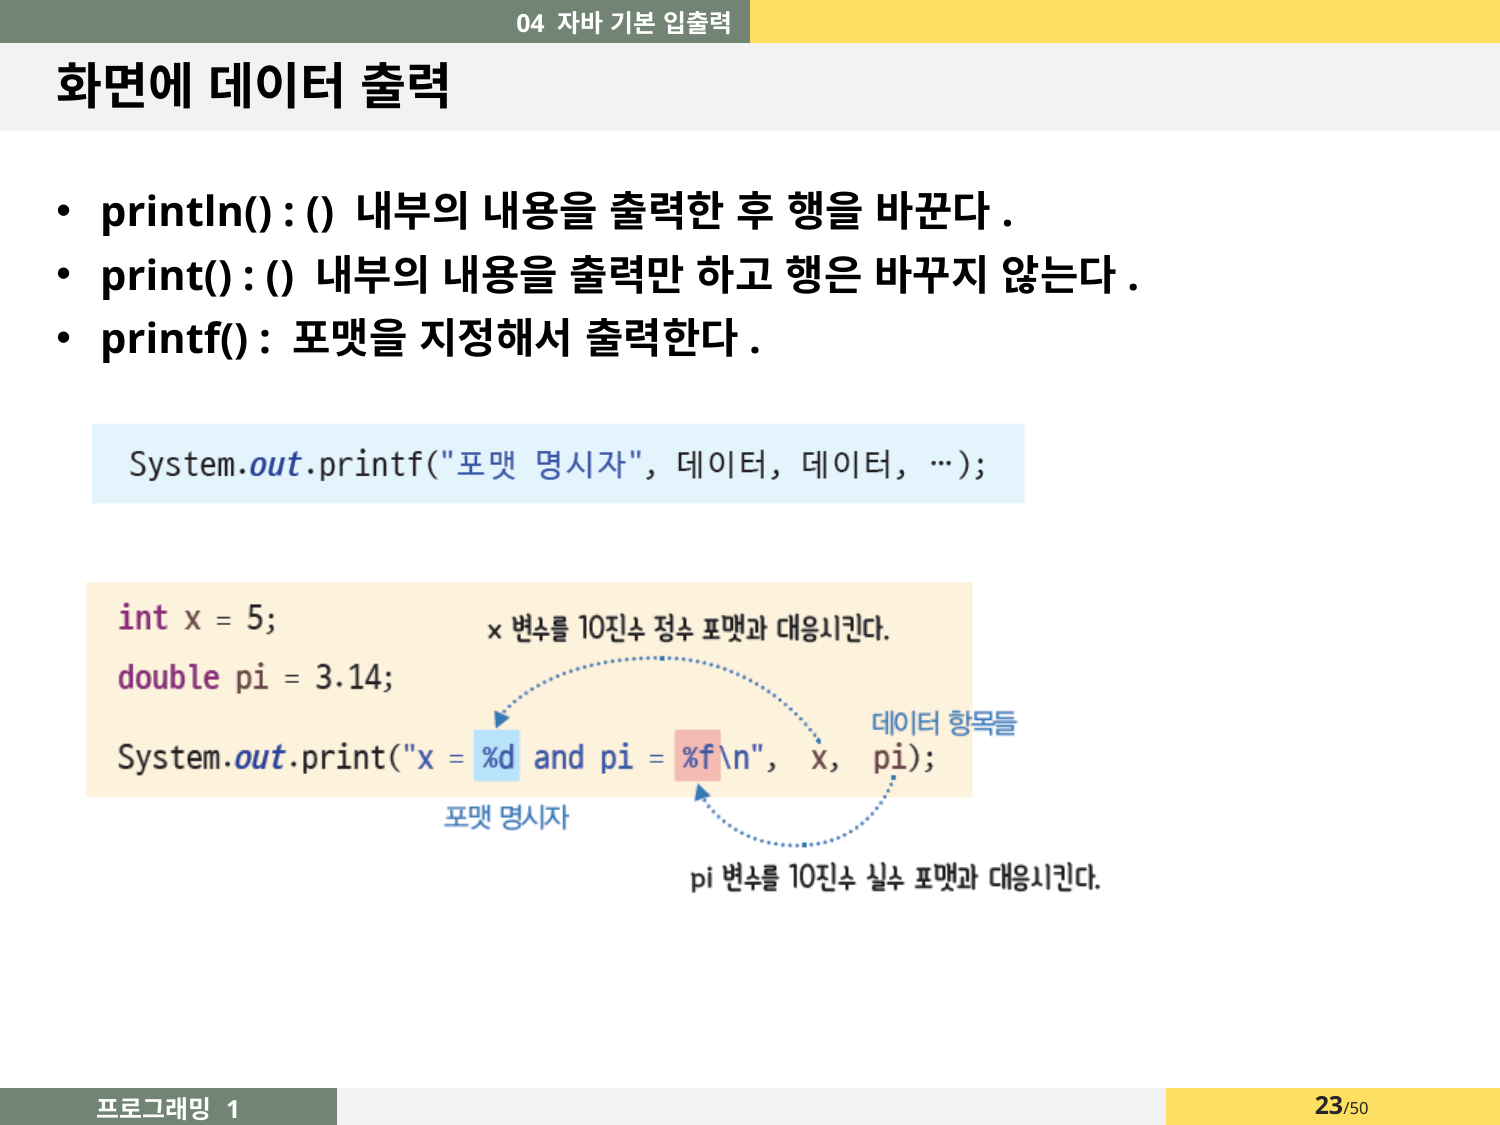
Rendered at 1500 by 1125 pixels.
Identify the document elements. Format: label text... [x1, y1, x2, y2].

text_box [77, 567, 1116, 909]
list 04 자바 기본 입출력 [0, 0, 748, 43]
picture [86, 420, 1032, 511]
list println() : () 내부의 내용을 출력한 후 행을 바꾼다. print() : () 내부의 내용을 출력만 하고 행은 바꾸지 않는다. printf() : 포맷을 지정해서 출력한다. [41, 172, 1459, 1048]
title 화면에 데이터 출력 [41, 42, 1459, 128]
